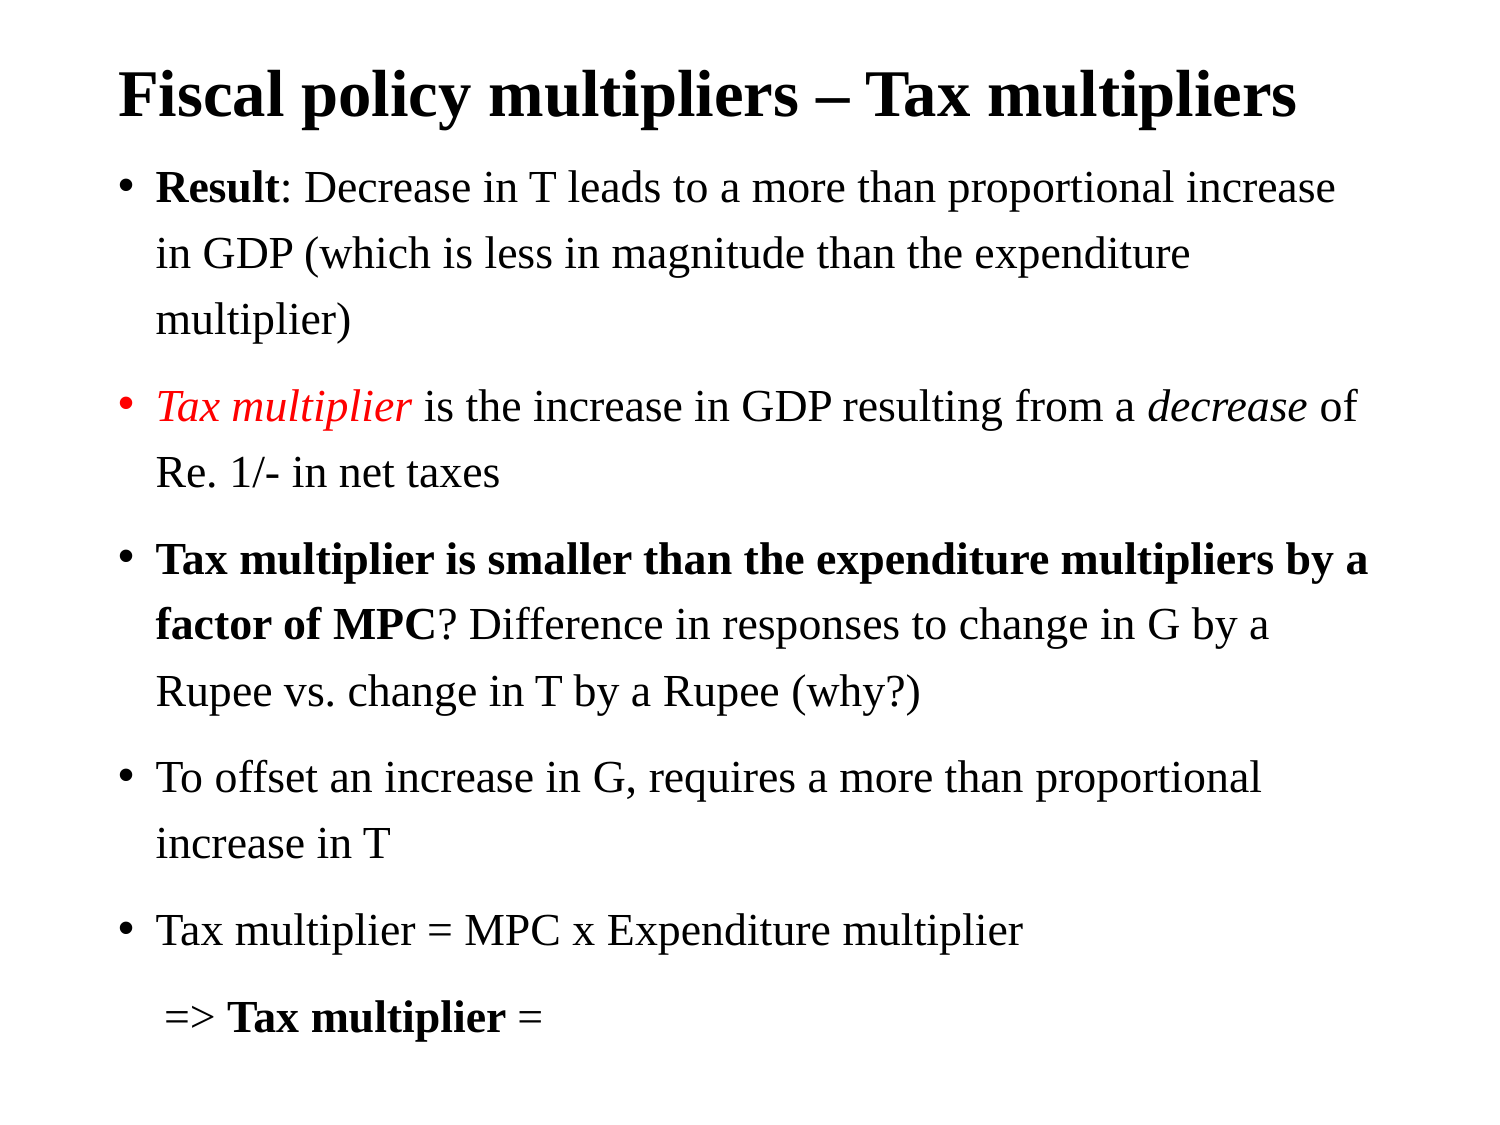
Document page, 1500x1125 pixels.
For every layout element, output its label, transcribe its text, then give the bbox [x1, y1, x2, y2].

title Fiscal policy multipliers – Tax multipliers [103, 46, 1397, 144]
